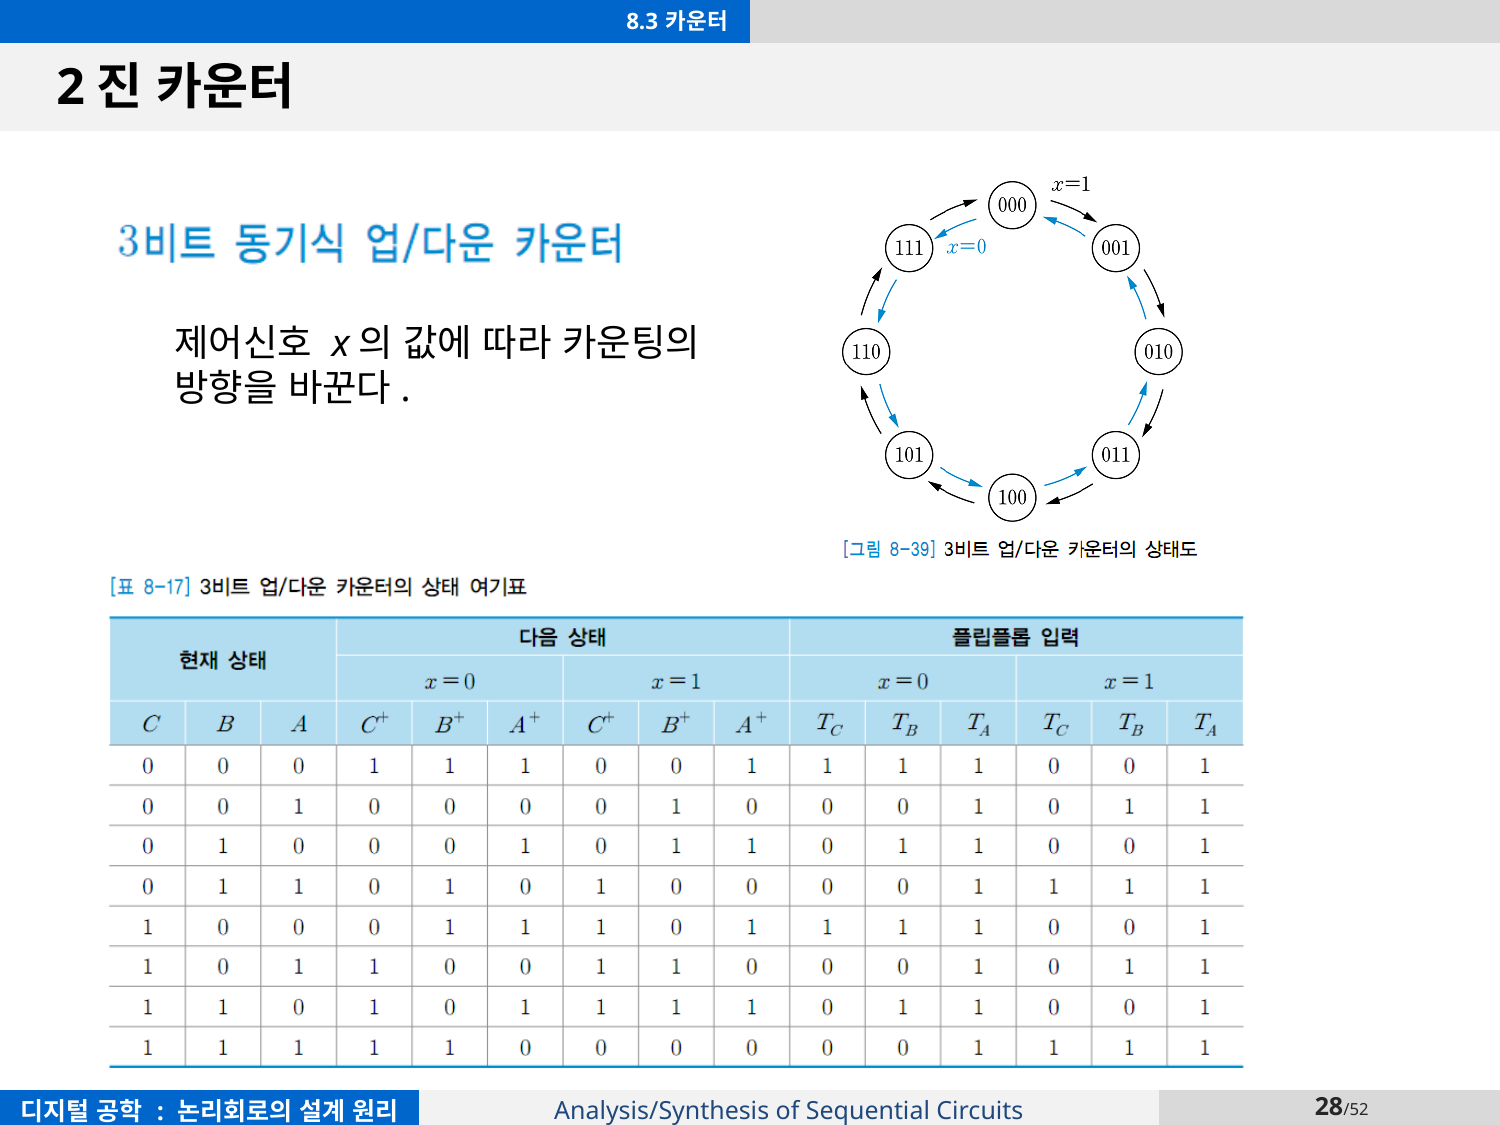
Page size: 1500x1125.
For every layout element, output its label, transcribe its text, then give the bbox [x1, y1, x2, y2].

picture [97, 207, 645, 282]
title 2진 카운터 [41, 42, 1459, 128]
picture [97, 160, 1256, 1079]
text_box 8.3 카운터 [0, 0, 743, 43]
text_box 제어신호 x의 값에 따라 카운팅의 방향을 바꾼다. [159, 311, 803, 417]
